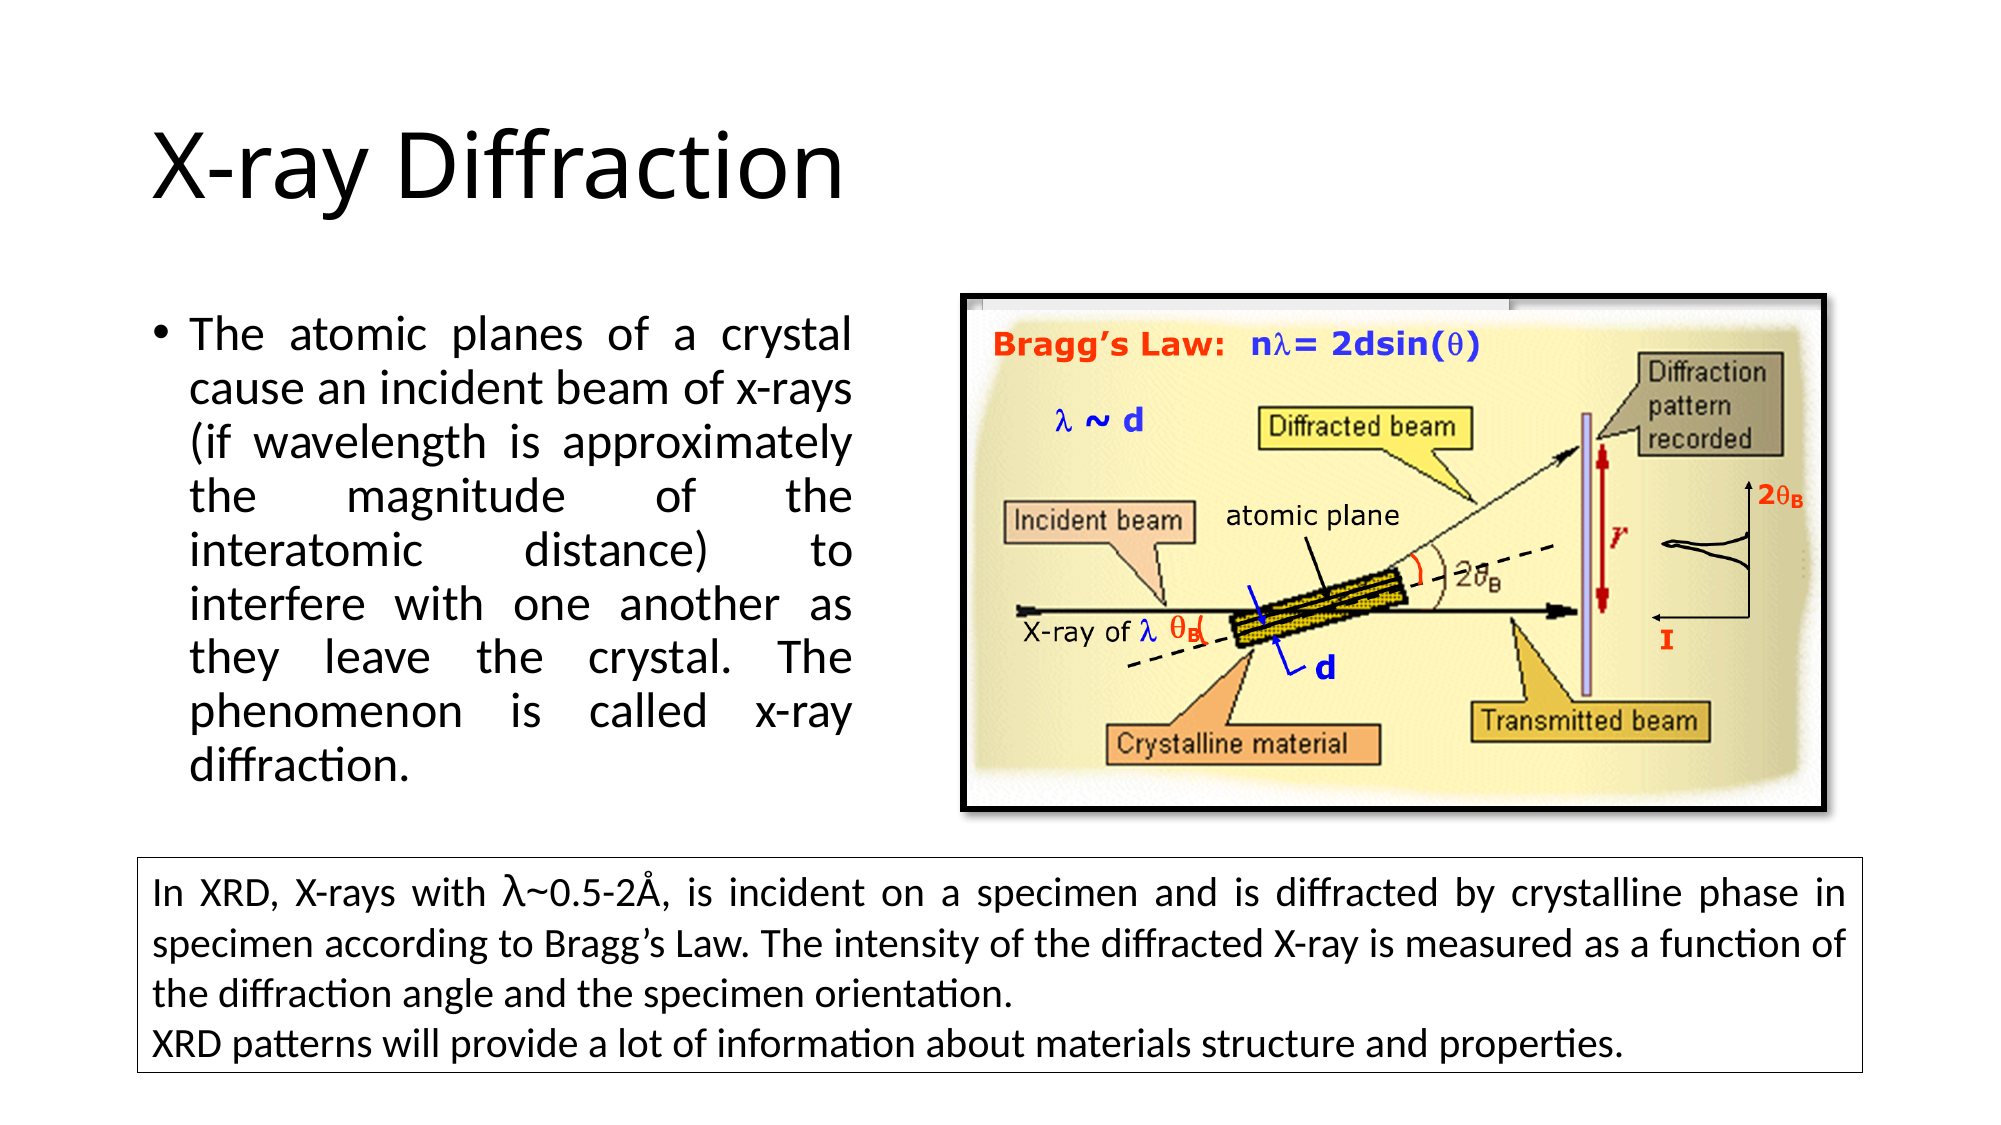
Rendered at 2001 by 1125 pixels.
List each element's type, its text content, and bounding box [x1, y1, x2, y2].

text_box In XRD, X-rays with λ~0.5-2Å, is incident on a specimen and is diffracted by crystalline phase in specimen according to Bragg’s Law. The intensity of the diffracted X-ray is measured as a function of the diffraction angle and the specimen orientation. XRD patterns will provide a lot of information about materials structure and properties. [137, 857, 1863, 1073]
list The atomic planes of a crystal cause an incident beam of x-rays (if wavelength is approximately the magnitude of the interatomic distance) to interfere with one another as they leave the crystal. The phenomenon is called x-ray diffraction. [137, 299, 869, 857]
picture [966, 299, 1821, 807]
title X-ray Diffraction [137, 59, 1863, 278]
